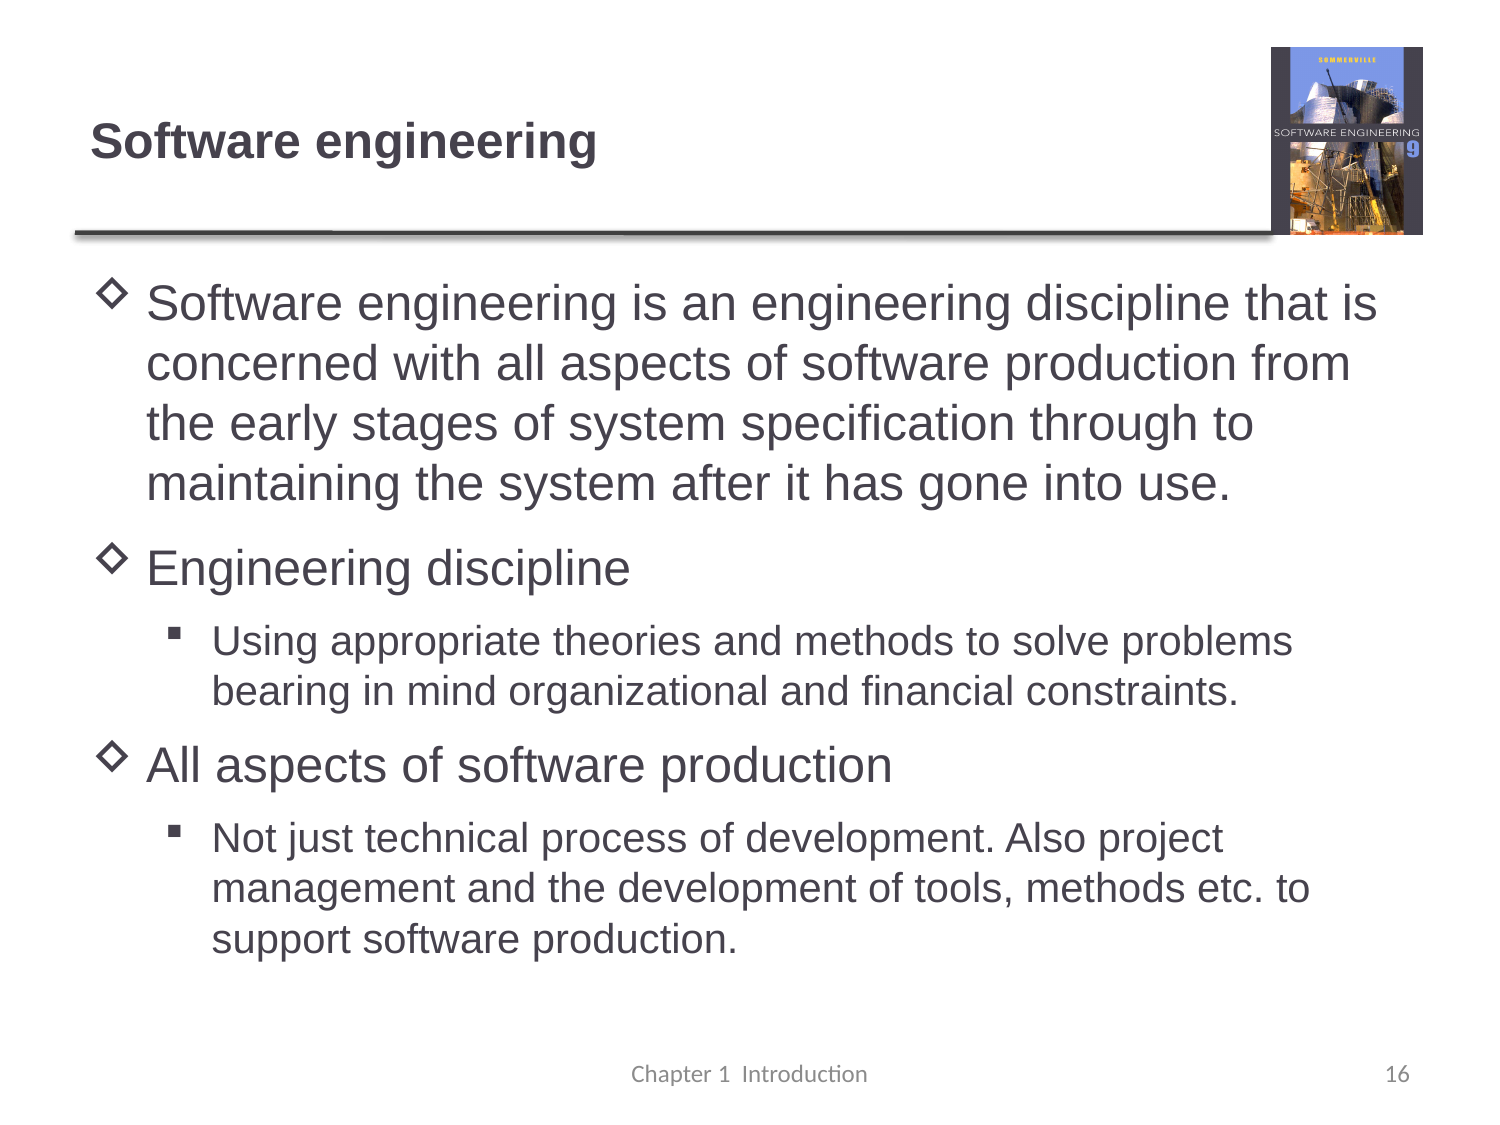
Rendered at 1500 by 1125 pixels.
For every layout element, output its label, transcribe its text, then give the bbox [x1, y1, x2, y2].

title Software engineering [74, 44, 1272, 233]
footer Chapter 1 Introduction [512, 1042, 988, 1103]
picture [1272, 47, 1423, 235]
list Software engineering is an engineering discipline that is concerned with all aspects of software production from the early stages of system specification through to maintaining the system after it has gone into use. Engineering discipline Using appropriate theories and methods to solve problems bearing in mind organizational and financial constraints. All aspects of software production Not just technical process of development. Also project management and the development of tools, methods etc. to support software production. [75, 262, 1425, 1005]
slide_number 16 [1074, 1042, 1425, 1103]
